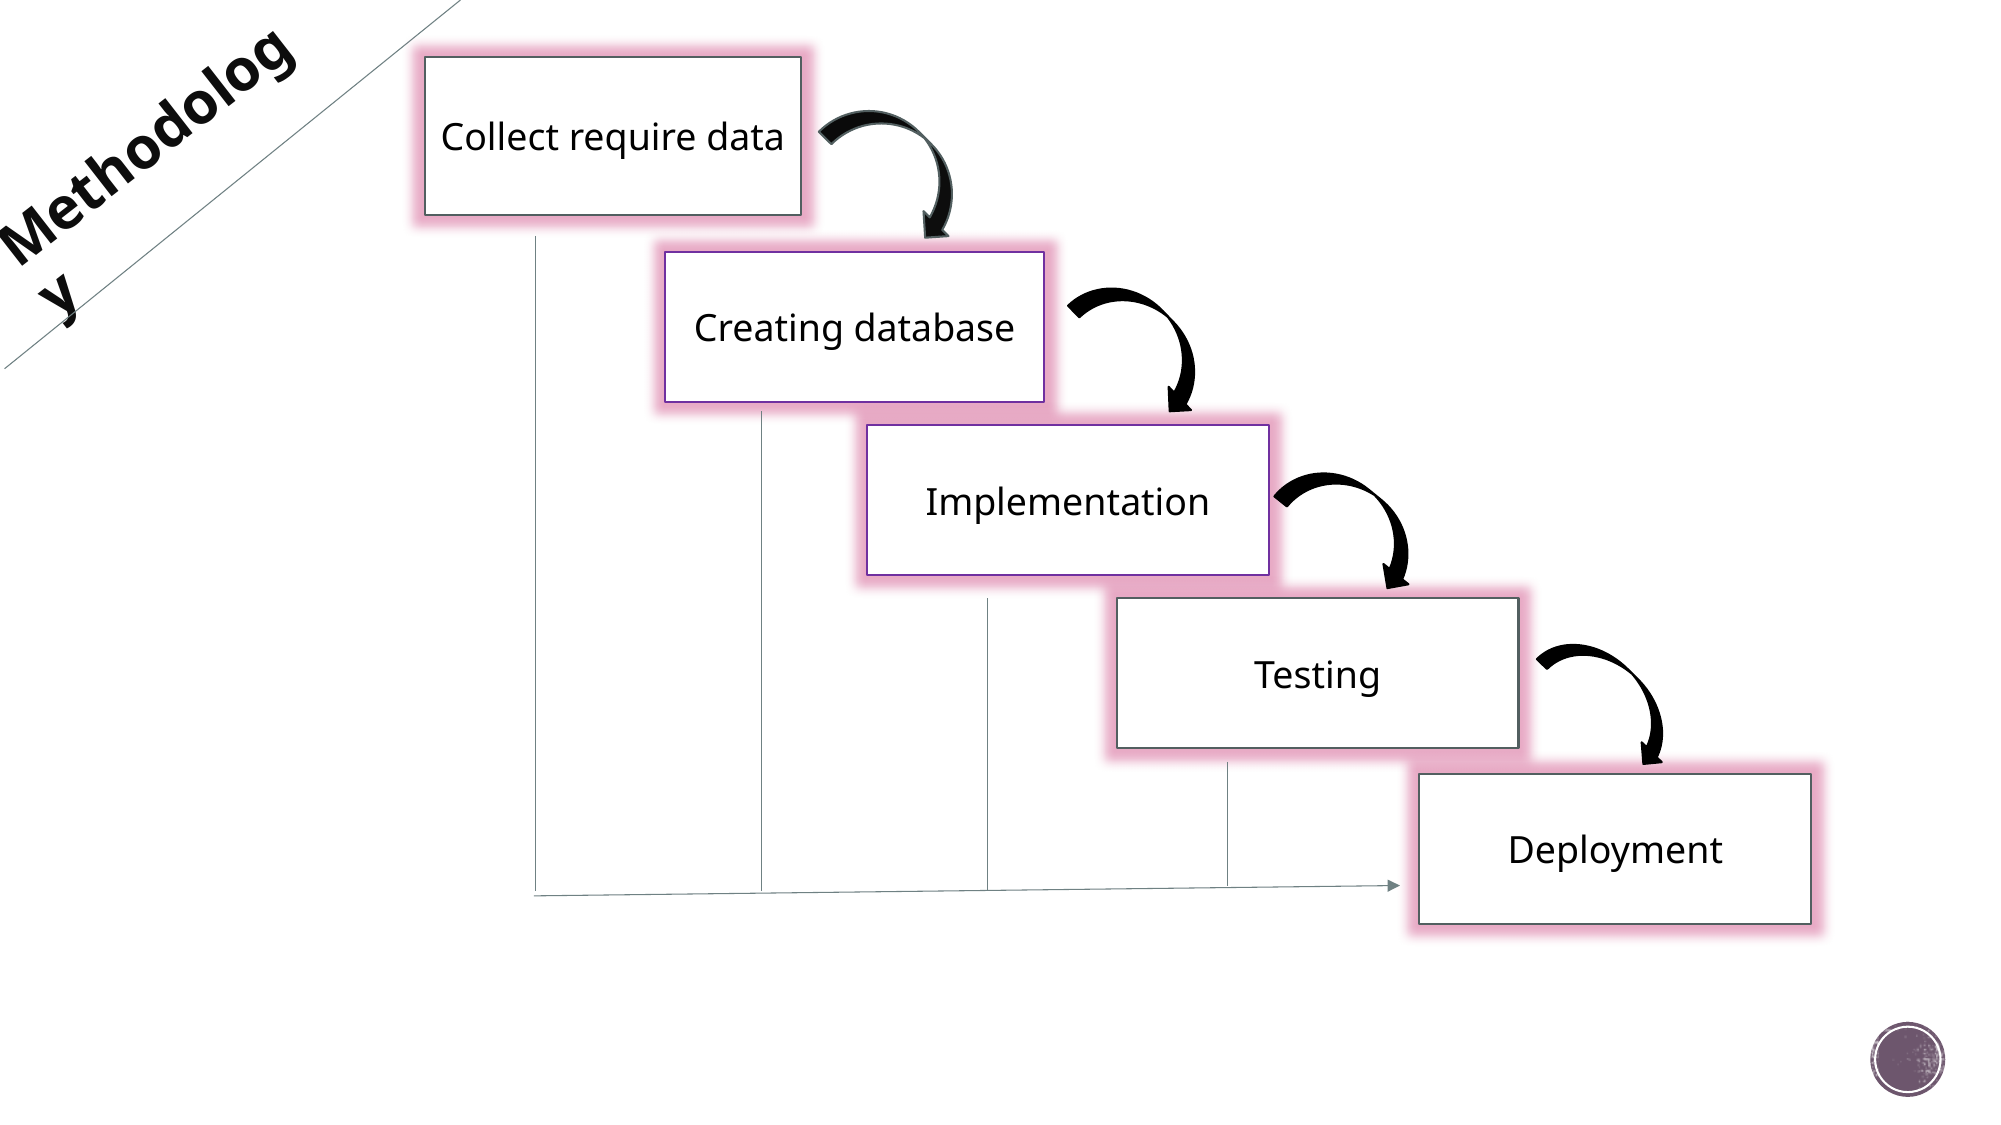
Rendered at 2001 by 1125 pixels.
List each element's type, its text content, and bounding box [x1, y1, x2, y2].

text_box Creating database [664, 251, 1045, 403]
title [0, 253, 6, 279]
text_box [1067, 287, 1196, 413]
text_box [1535, 643, 1664, 765]
text_box Collect require data [460, 56, 802, 216]
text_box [6, 3, 459, 368]
text_box [1273, 472, 1410, 590]
text_box Deployment [1418, 773, 1812, 925]
text_box Implementation [866, 424, 1270, 576]
text_box Testing [1116, 597, 1520, 749]
text_box [817, 109, 953, 239]
